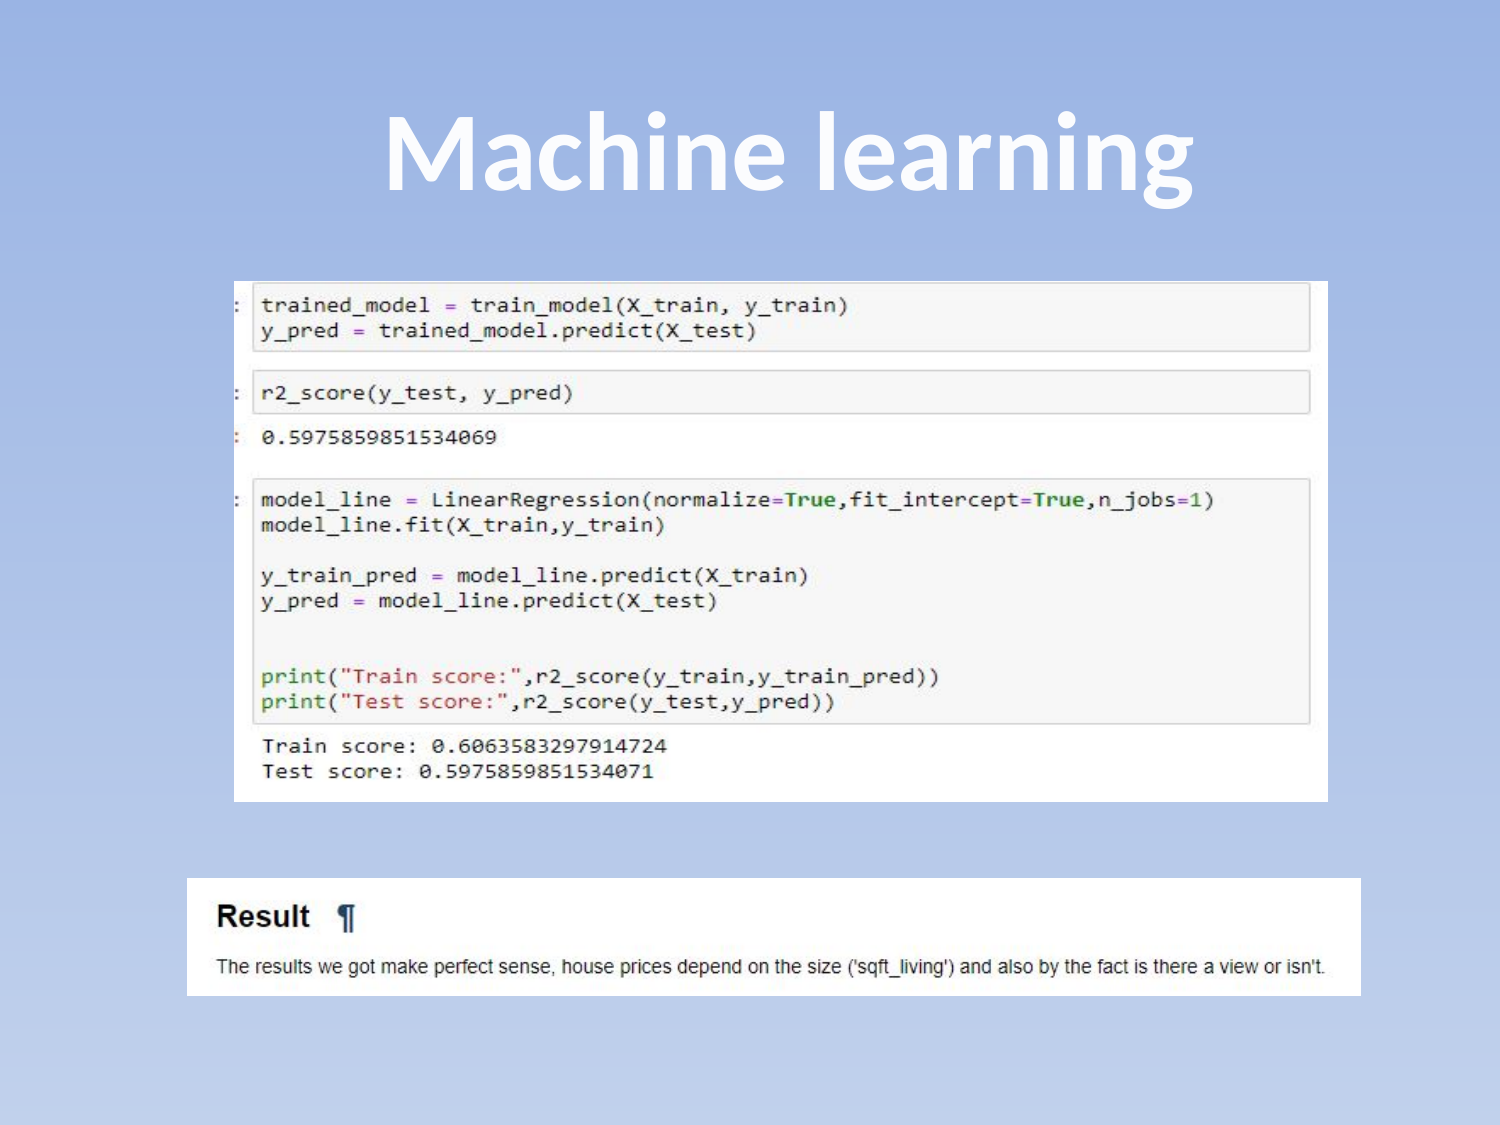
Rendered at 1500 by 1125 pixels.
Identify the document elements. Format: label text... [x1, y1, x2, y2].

picture [234, 280, 1328, 803]
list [187, 878, 1361, 996]
text_box Machine learning [367, 70, 1211, 221]
